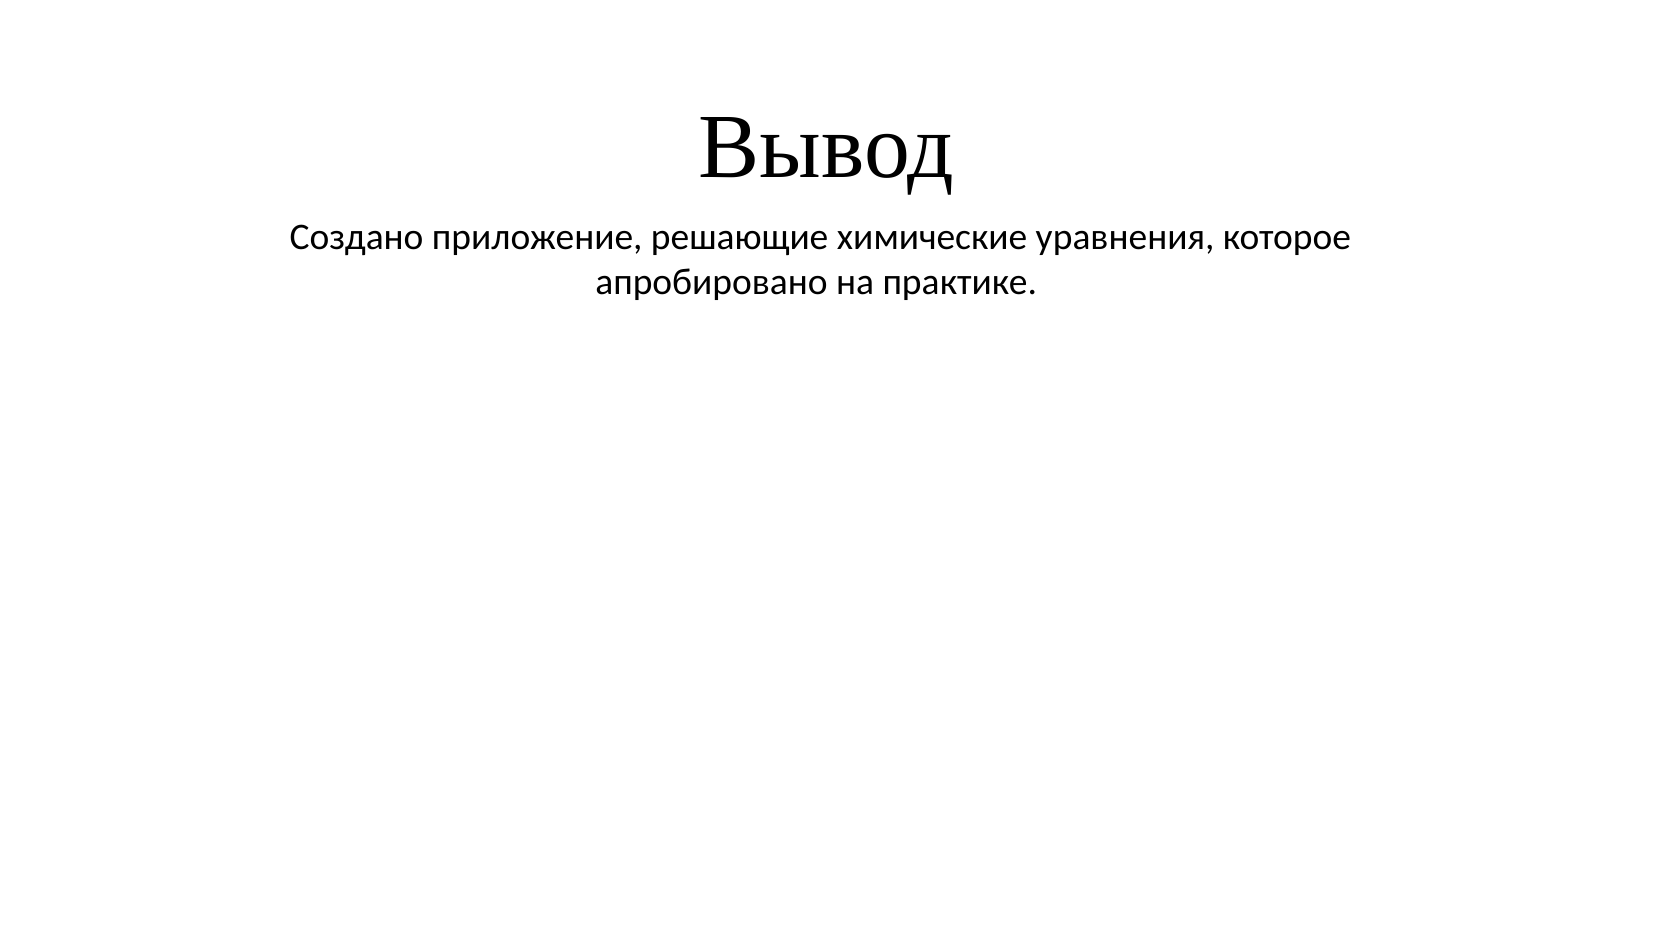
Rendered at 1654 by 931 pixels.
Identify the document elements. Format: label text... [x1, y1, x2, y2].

title Вывод [82, 63, 1571, 219]
text_box Создано приложение, решающие химические уравнения, которое апробировано на практике. [200, 205, 1441, 310]
